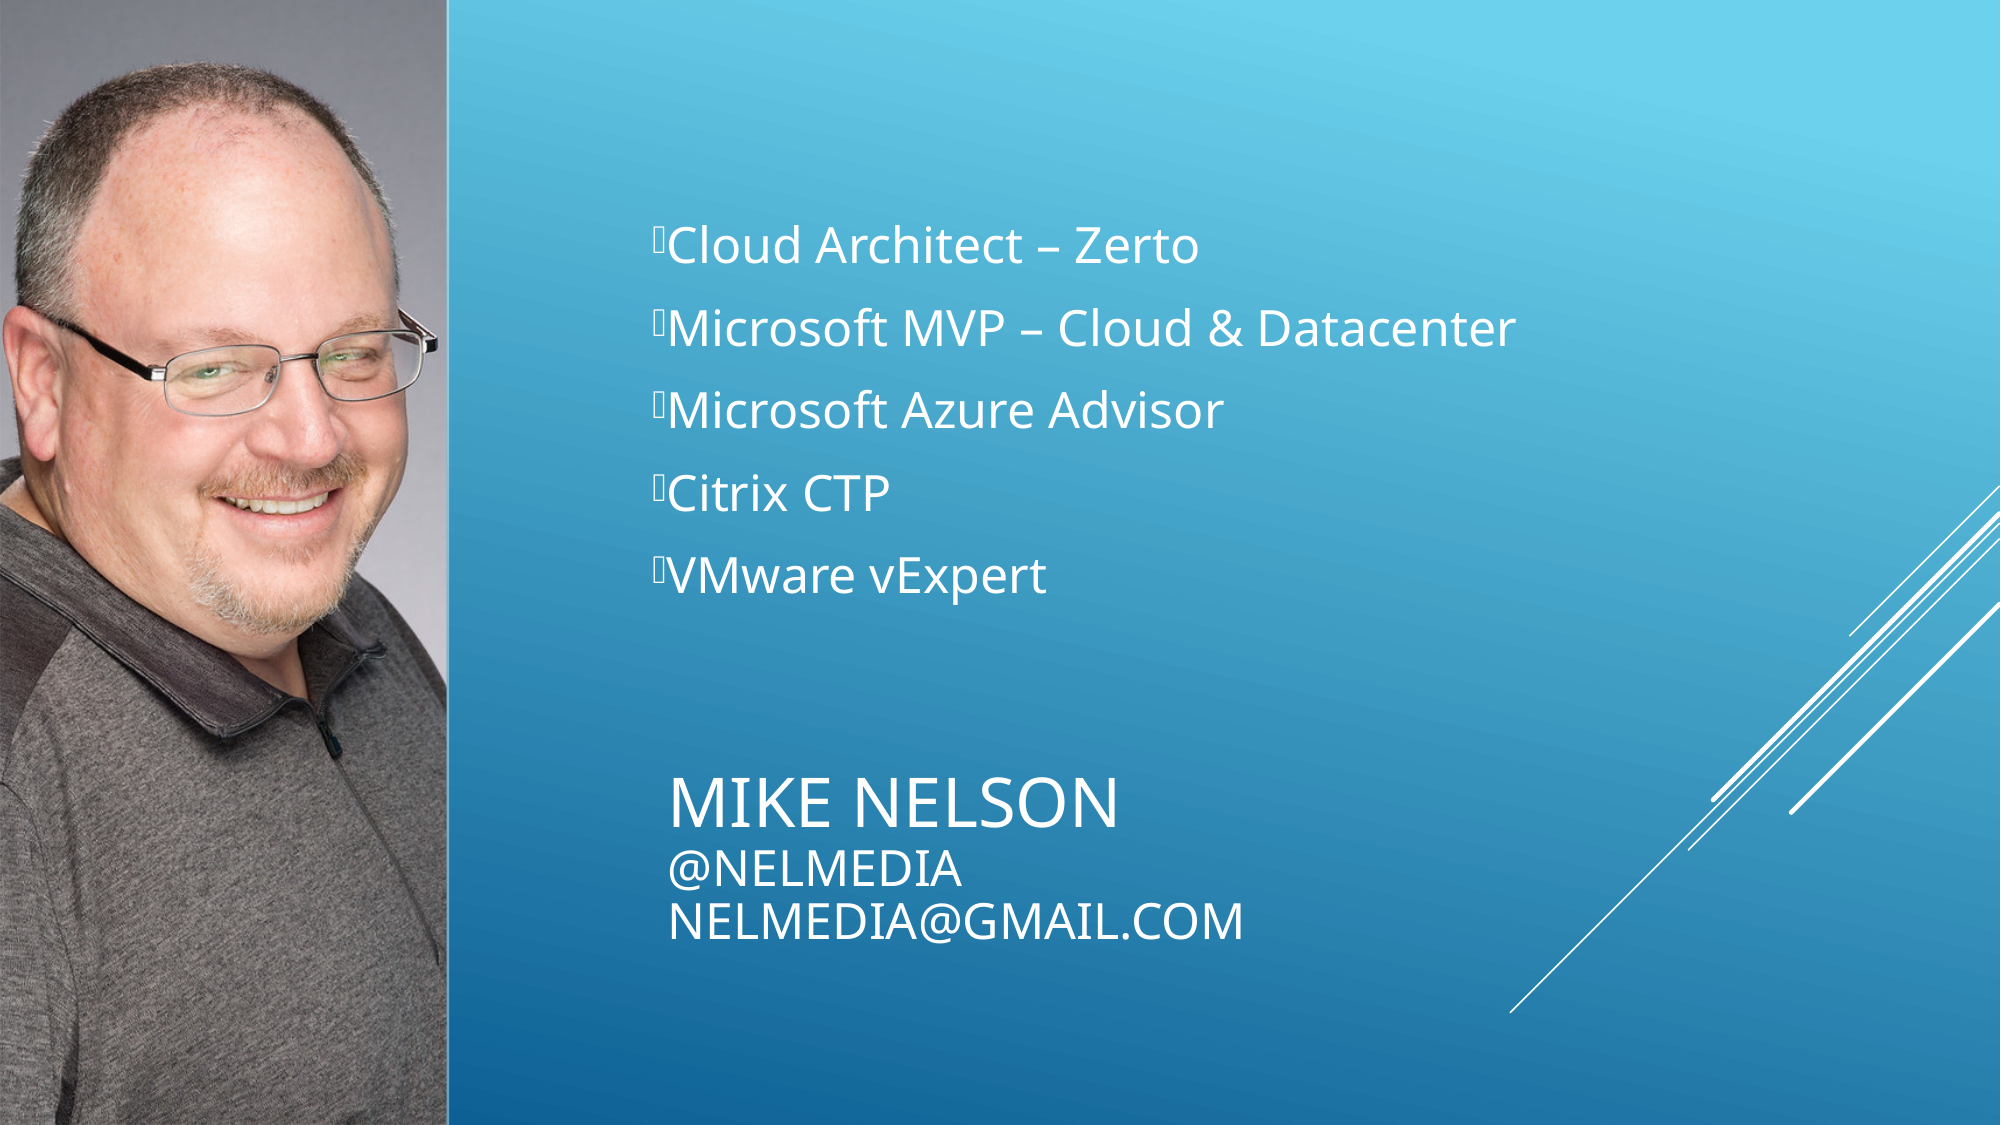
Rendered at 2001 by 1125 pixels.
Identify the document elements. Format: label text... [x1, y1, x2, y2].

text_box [1510, 485, 2000, 1013]
title Mike Nelson @nelmedia nelmedia@gmail.com [652, 736, 1510, 984]
picture [0, 0, 447, 1125]
text_box [450, 0, 2000, 1125]
list Cloud Architect – Zerto Microsoft MVP – Cloud & Datacenter Microsoft Azure Advisor Citrix CTP VMware vExpert [637, 112, 1725, 706]
